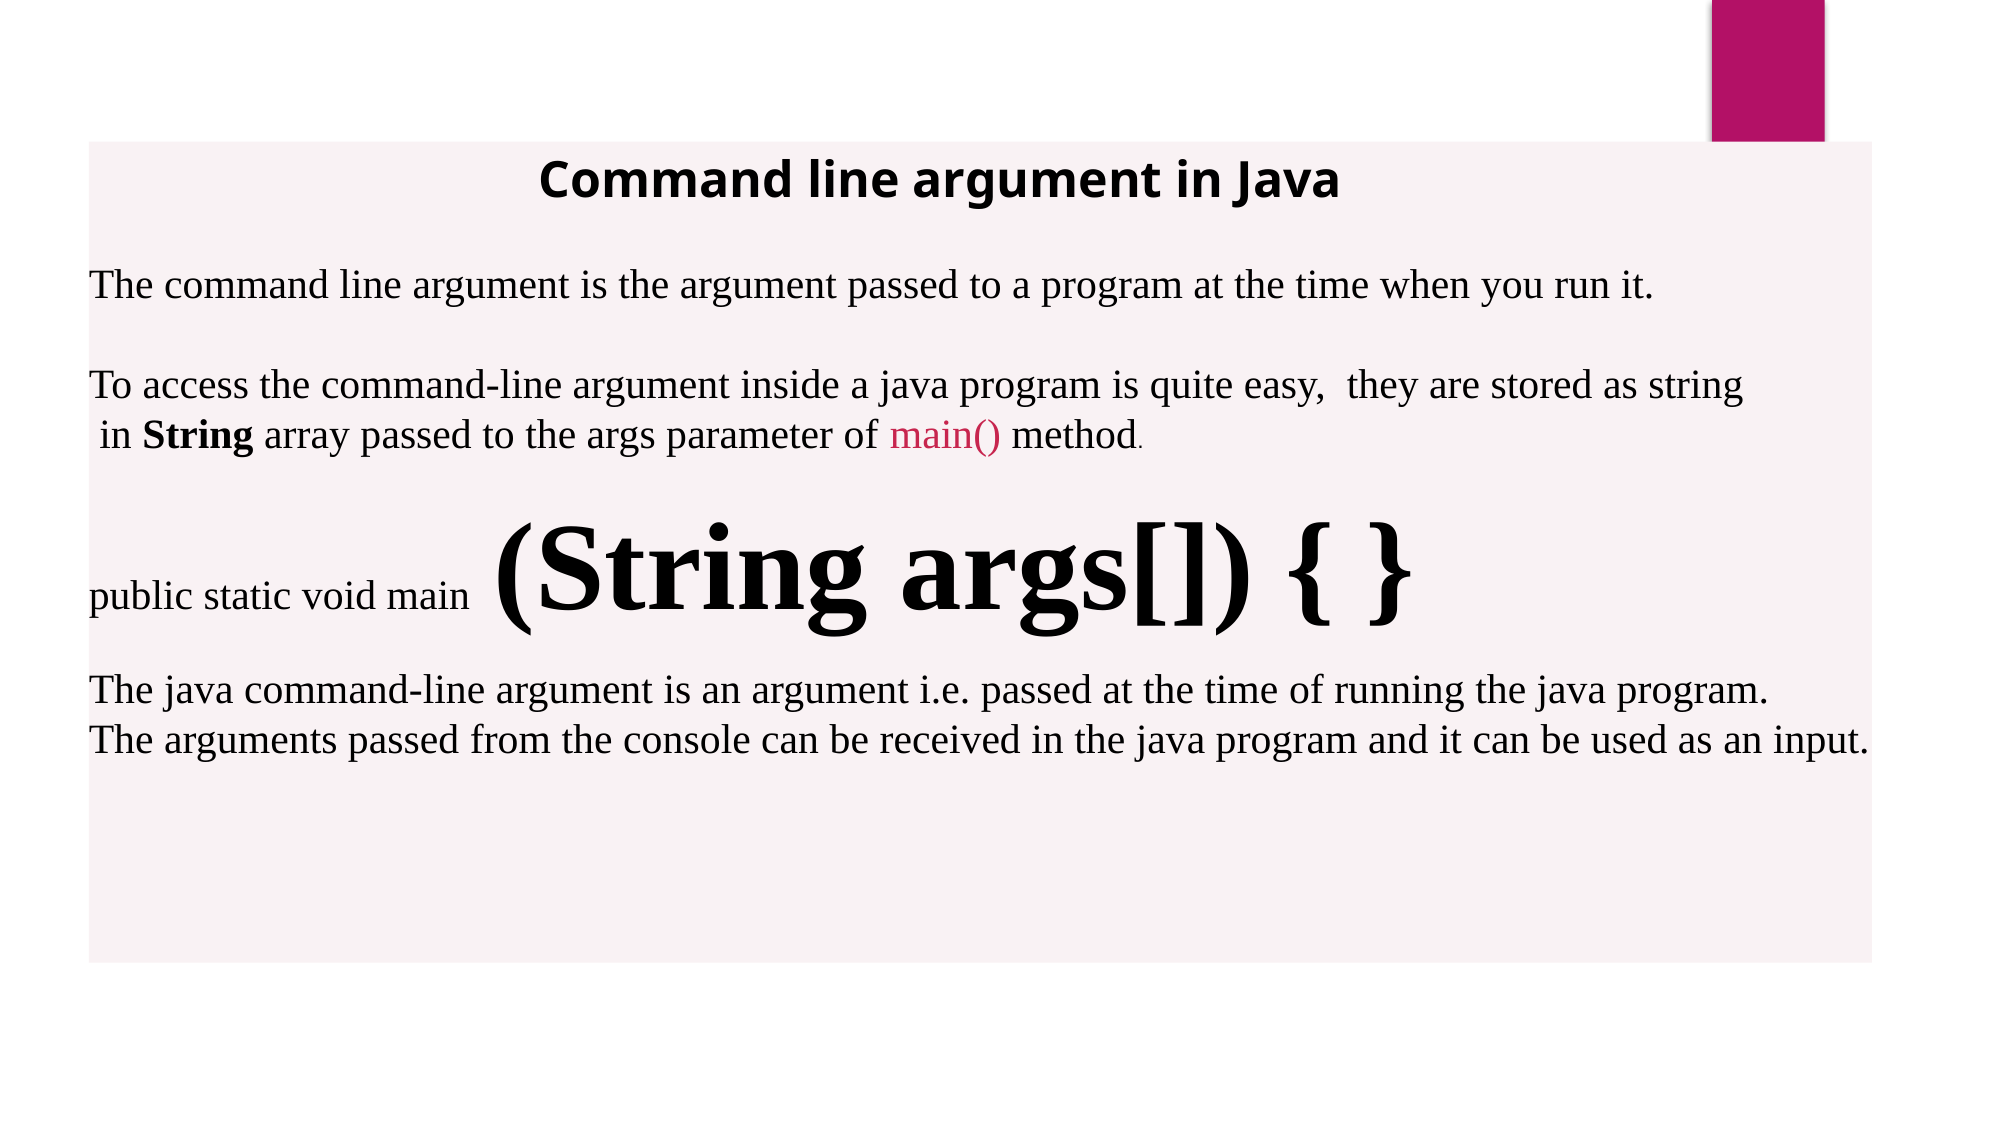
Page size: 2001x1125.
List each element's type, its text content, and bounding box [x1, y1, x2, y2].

text_box Command line argument in Java The command line argument is the argument passed to a program at the time when you run it. To access the command-line argument inside a java program is quite easy, they are stored as string in String array passed to the args parameter of main() method. public static void main (String args[]) { } The java command-line argument is an argument i.e. passed at the time of running the java program. The arguments passed from the console can be received in the java program and it can be used as an input. [88, 141, 1872, 963]
